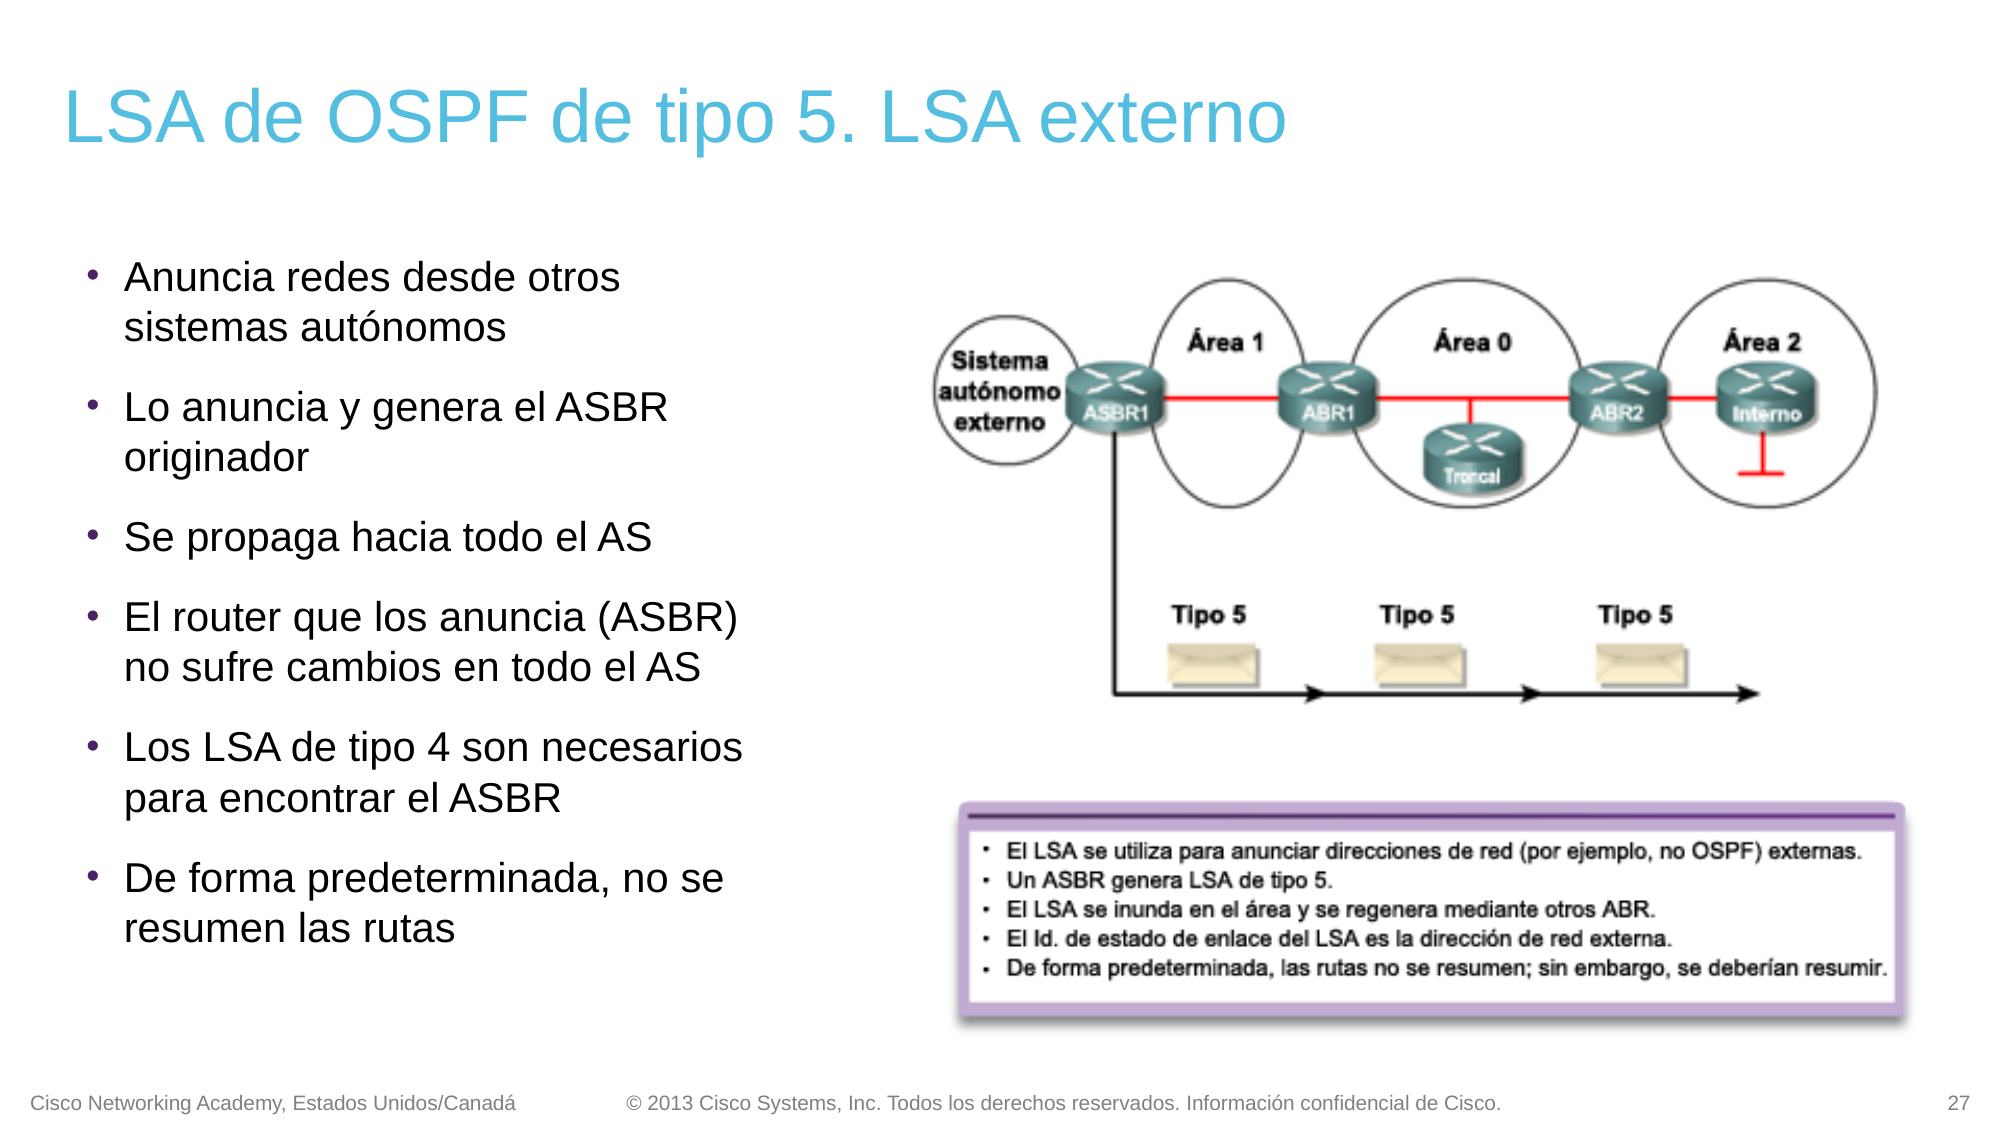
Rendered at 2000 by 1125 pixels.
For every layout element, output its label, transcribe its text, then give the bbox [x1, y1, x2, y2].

title LSA de OSPF de tipo 5. LSA externo [50, 27, 1929, 165]
list Anuncia redes desde otros sistemas autónomos Lo anuncia y genera el ASBR originador Se propaga hacia todo el AS El router que los anuncia (ASBR) no sufre cambios en todo el AS Los LSA de tipo 4 son necesarios para encontrar el ASBR De forma predeterminada, no se resumen las rutas [71, 242, 774, 1035]
picture [928, 241, 1895, 761]
picture [930, 790, 1929, 1053]
